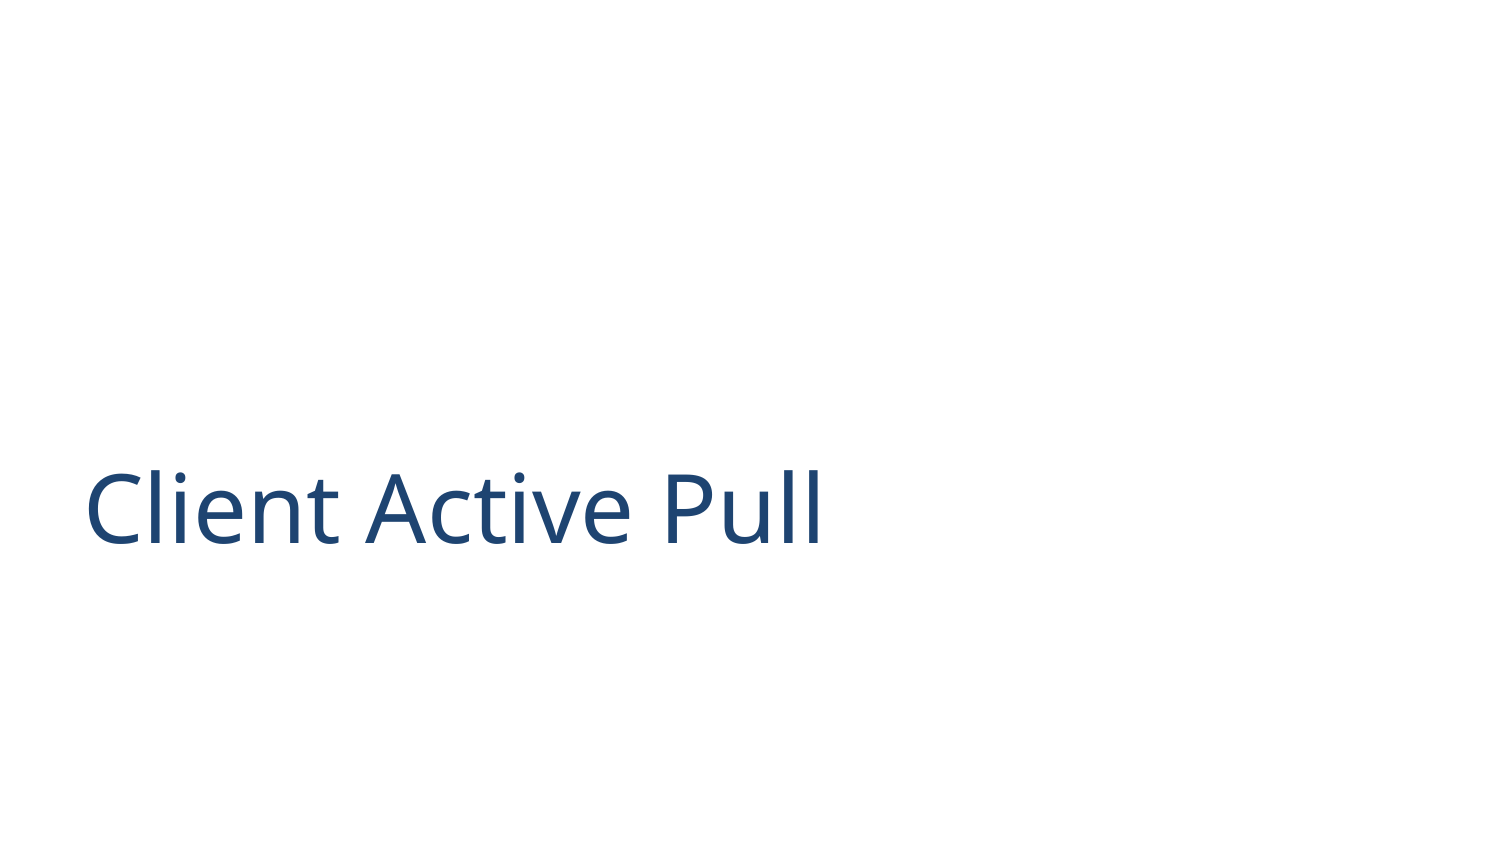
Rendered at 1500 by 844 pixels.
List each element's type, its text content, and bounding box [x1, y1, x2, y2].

title Client Active Pull [68, 150, 1315, 572]
